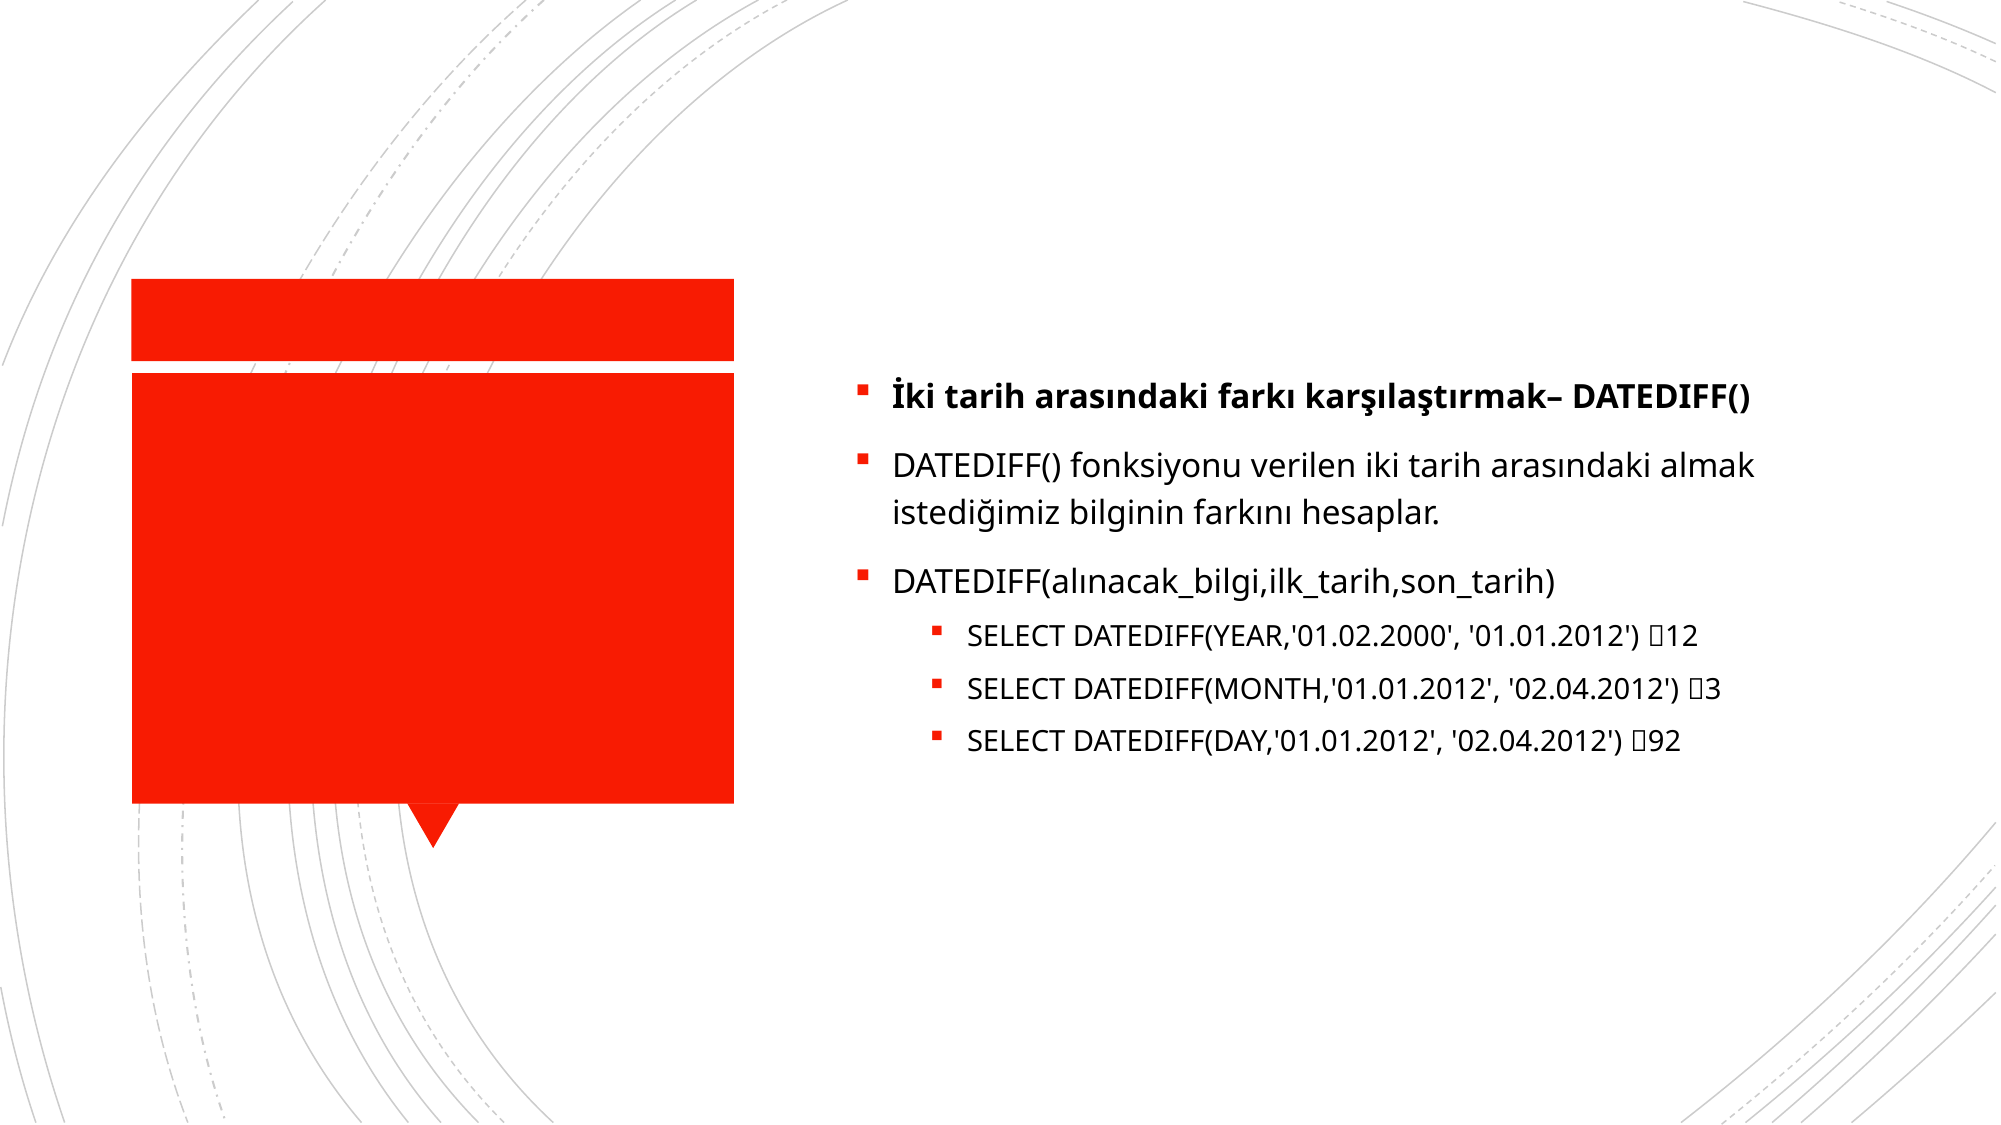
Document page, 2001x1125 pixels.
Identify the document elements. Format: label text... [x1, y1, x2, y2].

list İki tarih arasındaki farkı karşılaştırmak– DATEDIFF() DATEDIFF() fonksiyonu verilen iki tarih arasındaki almak istediğimiz bilginin farkını hesaplar. DATEDIFF(alınacak_bilgi,ilk_tarih,son_tarih) SELECT DATEDIFF(YEAR,'01.02.2000', '01.01.2012') 12 SELECT DATEDIFF(MONTH,'01.01.2012', '02.04.2012') 3 SELECT DATEDIFF(DAY,'01.01.2012', '02.04.2012') 92 [839, 131, 1871, 993]
